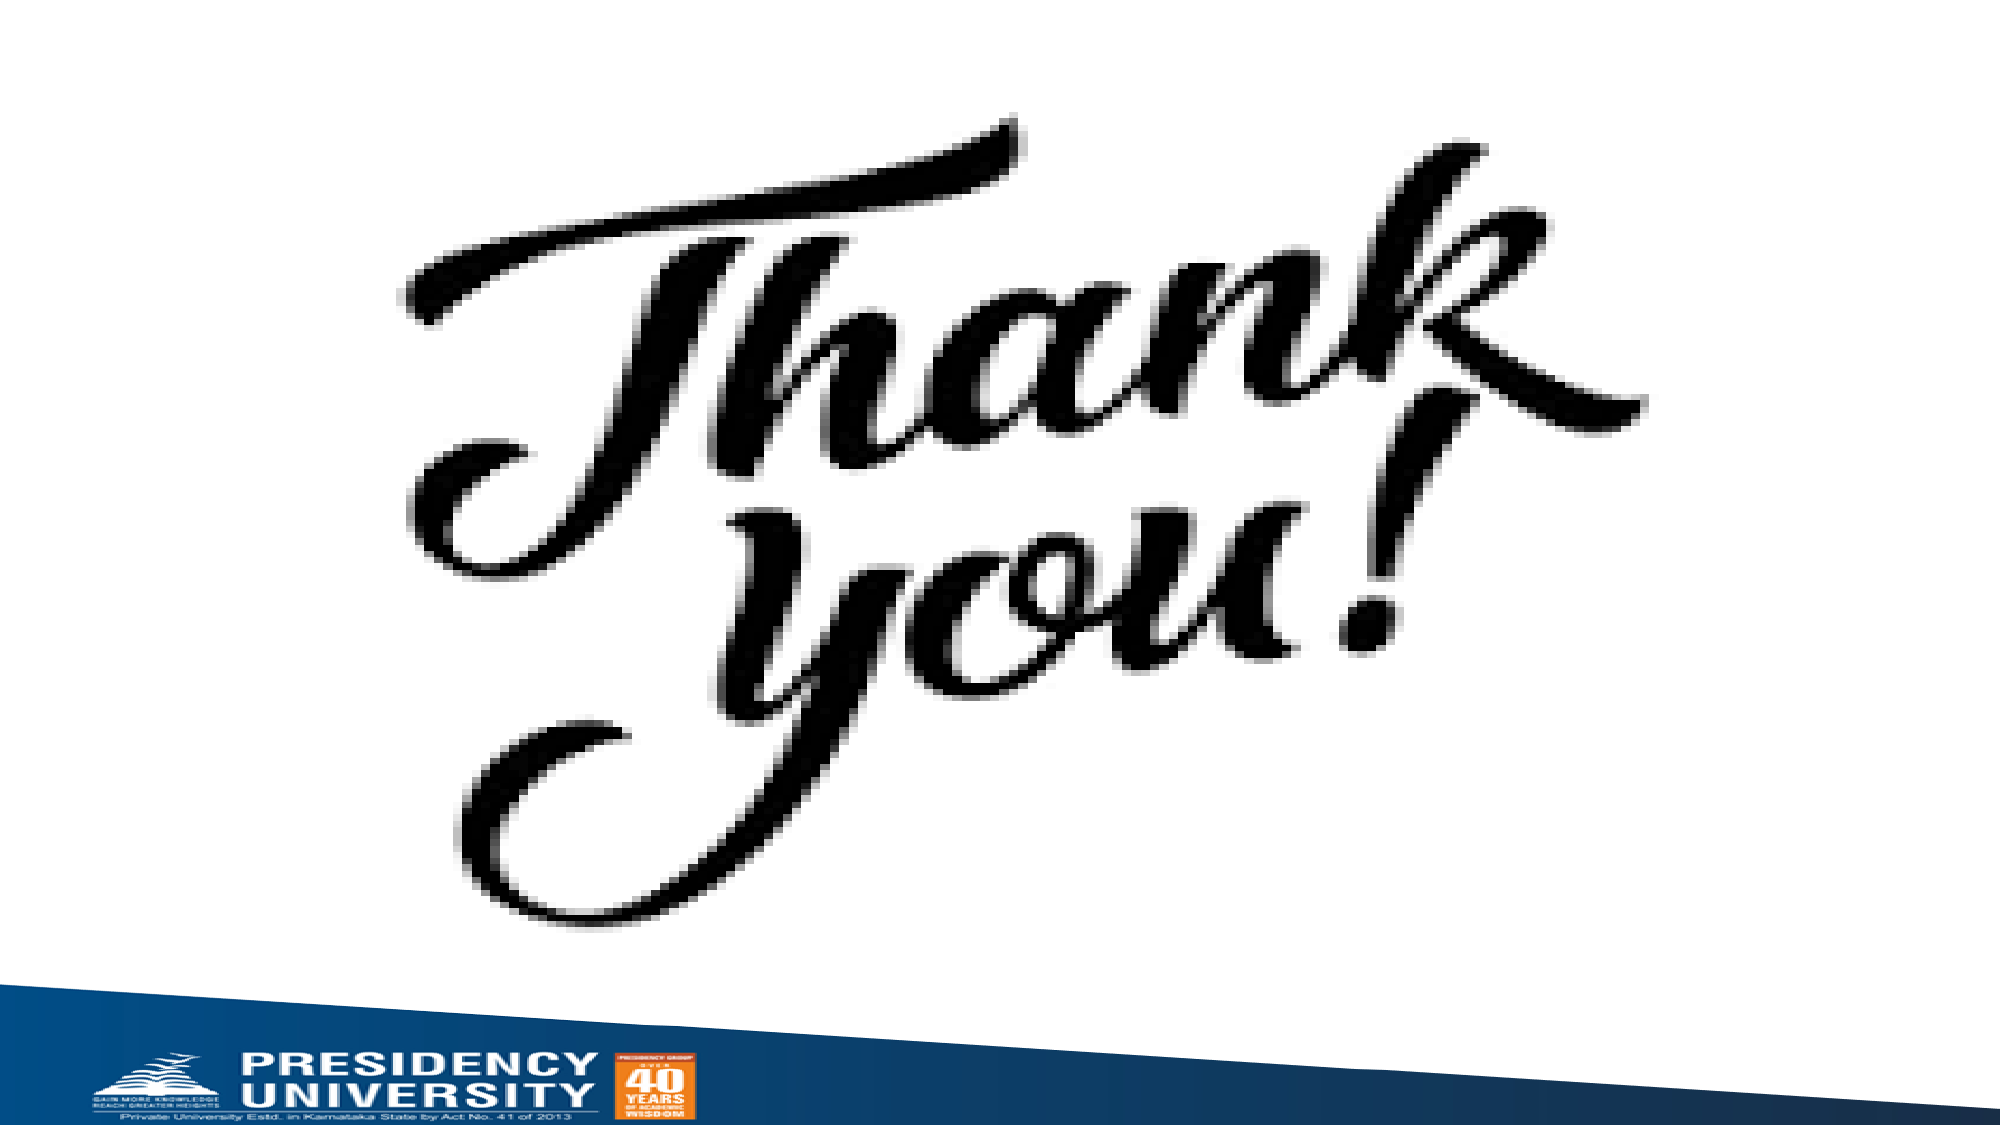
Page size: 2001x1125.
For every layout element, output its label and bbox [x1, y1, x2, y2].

picture [0, 982, 2000, 1125]
picture [114, 31, 1895, 959]
